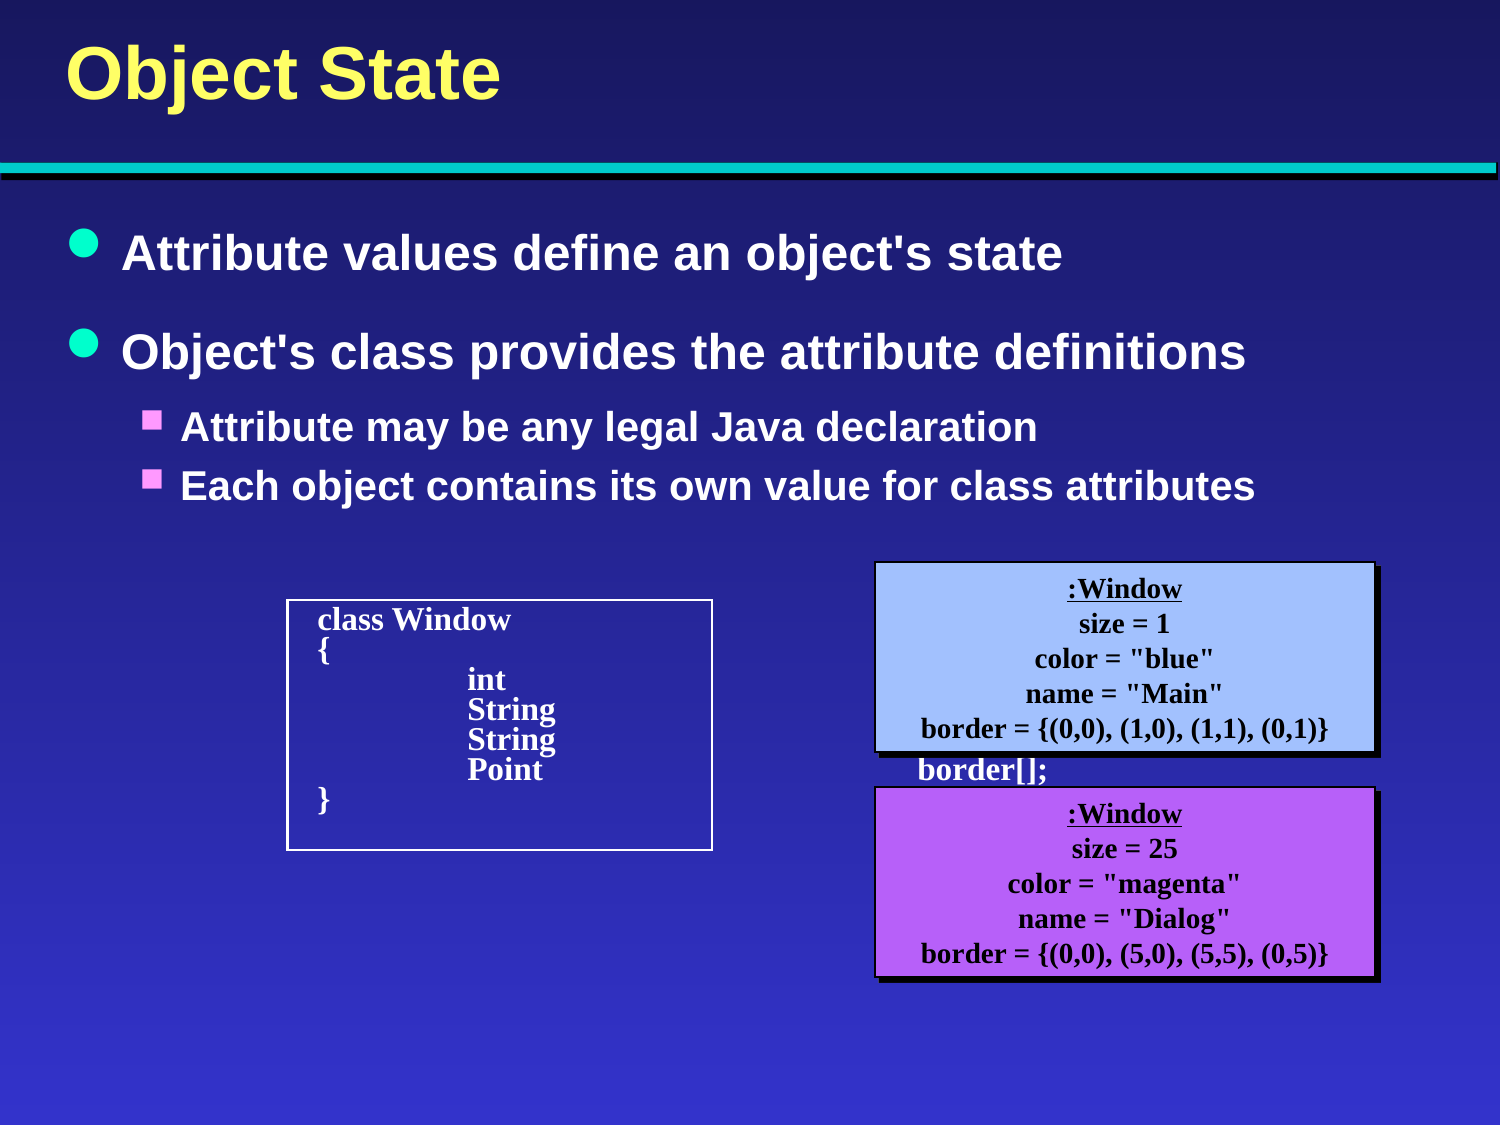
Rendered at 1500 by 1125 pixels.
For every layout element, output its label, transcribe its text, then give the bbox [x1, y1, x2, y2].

text_box :Window size = 1 color = "blue" name = "Main" border = {(0,0), (1,0), (1,1), (0,1)} [875, 562, 1375, 752]
title Object State [50, 29, 1450, 121]
text_box :Window size = 25 color = "magenta" name = "Dialog" border = {(0,0), (5,0), (5,5), (0,5)} [875, 787, 1375, 977]
text_box [287, 600, 713, 850]
list Attribute values define an object's state Object's class provides the attribute definitions Attribute may be any legal Java declaration Each object contains its own value for class attributes class Window { int size; String color String name; Point border[]; } [50, 212, 1450, 978]
